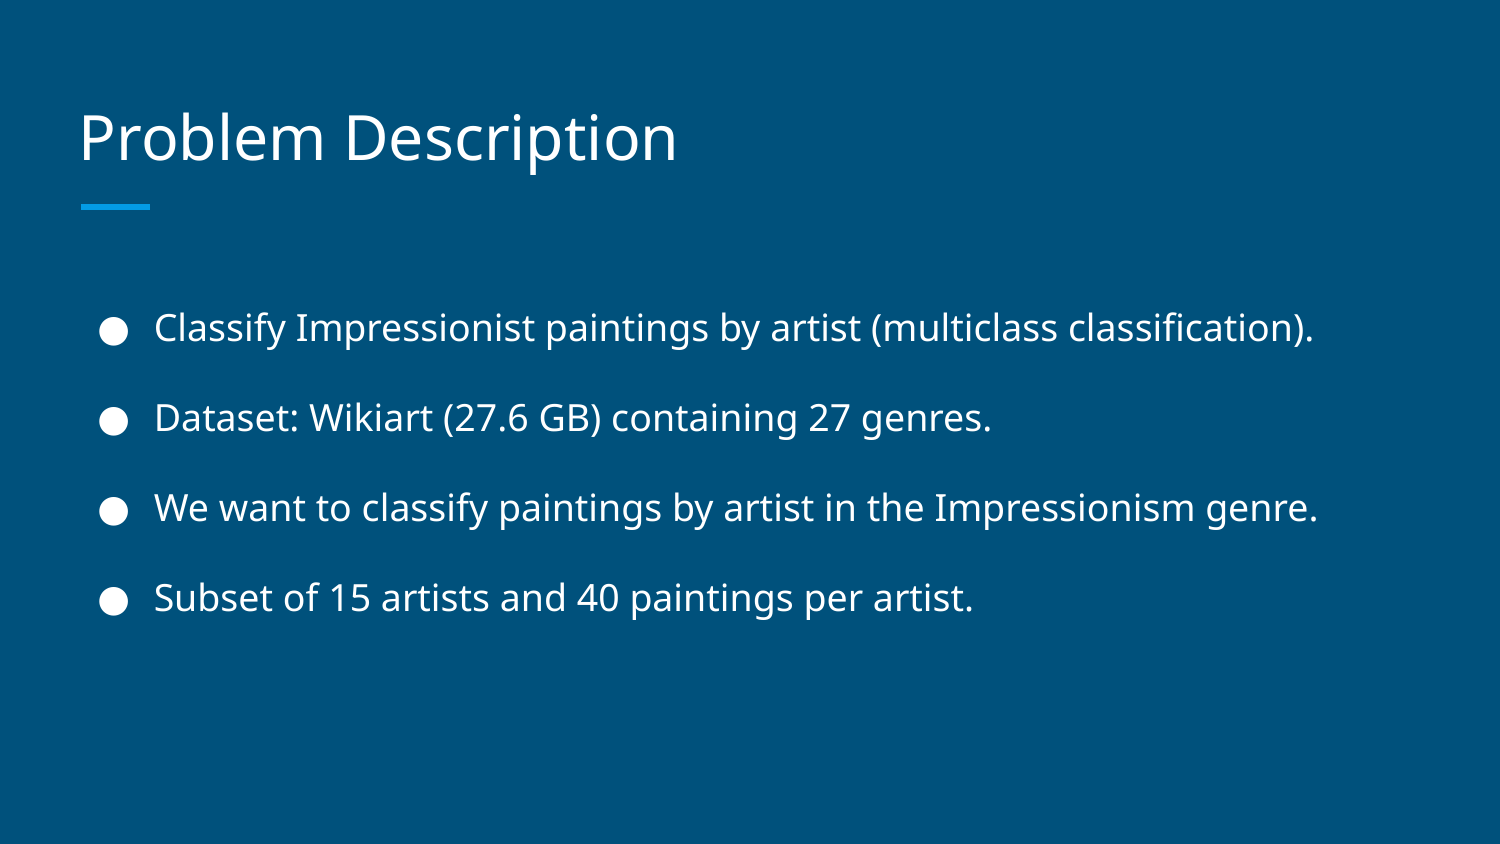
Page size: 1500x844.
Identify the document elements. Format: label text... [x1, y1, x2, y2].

title Problem Description [63, 75, 1437, 188]
list Classify Impressionist paintings by artist (multiclass classification). Dataset: Wikiart (27.6 GB) containing 27 genres. We want to classify paintings by artist in the Impressionism genre. Subset of 15 artists and 40 paintings per artist. [63, 244, 1437, 750]
